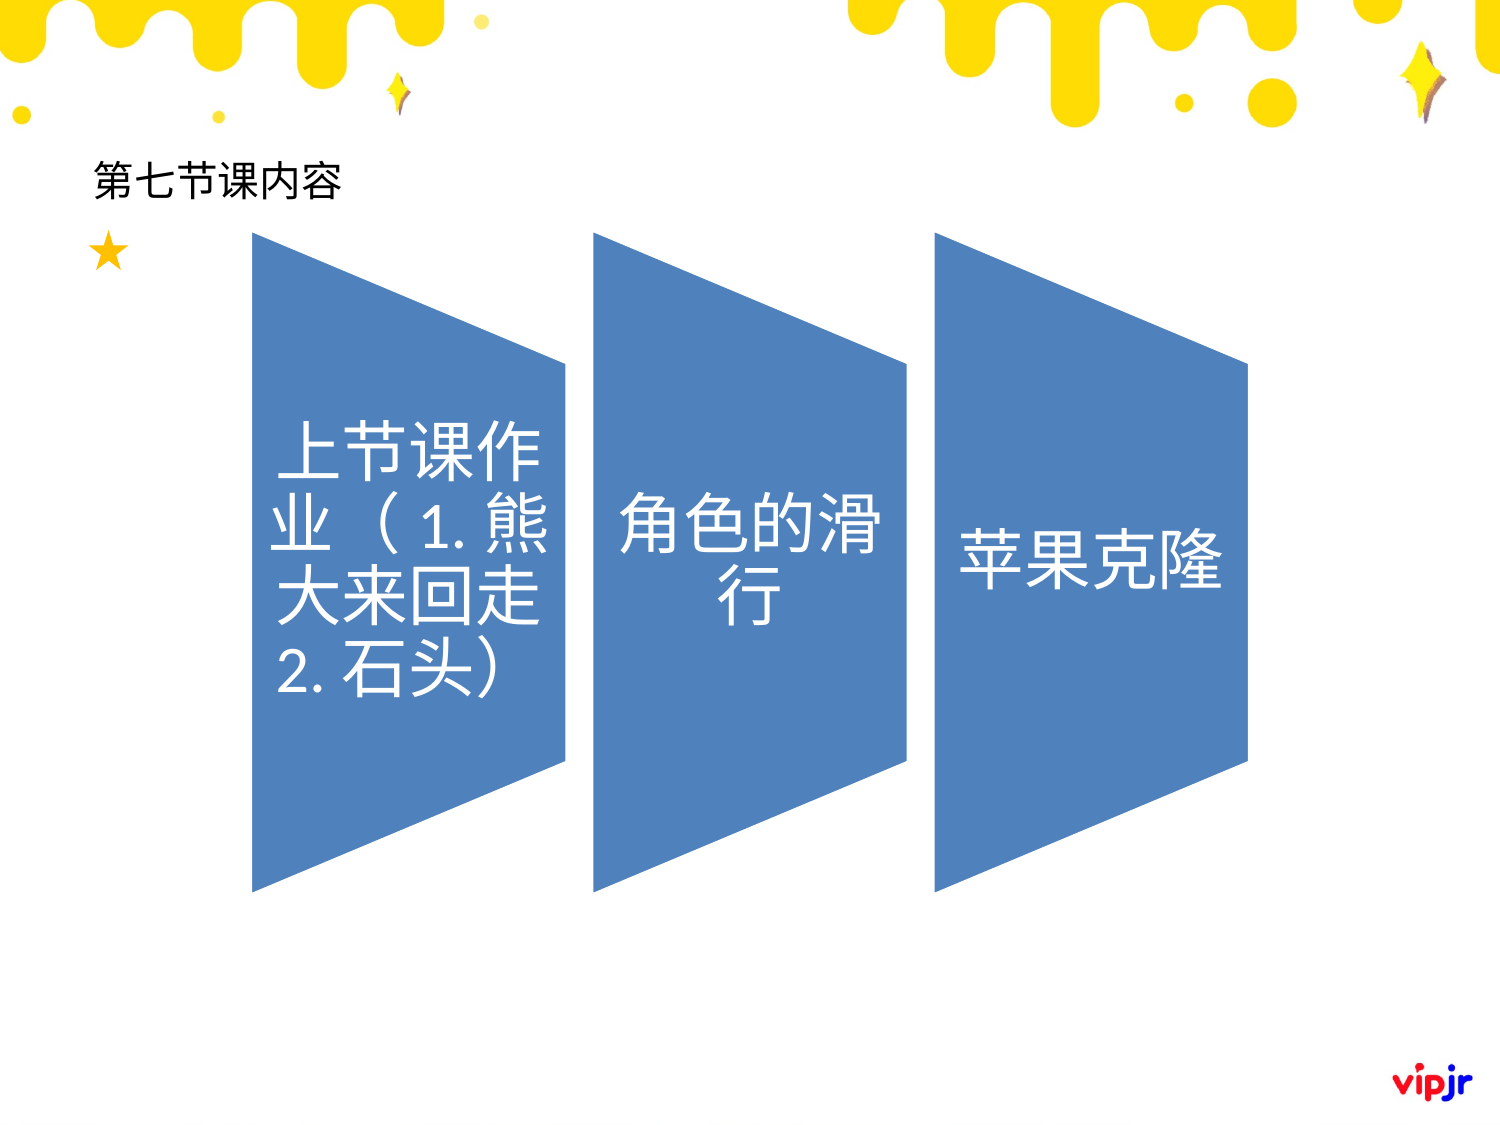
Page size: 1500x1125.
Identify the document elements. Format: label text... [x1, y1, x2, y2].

text_box 第七节课内容 [77, 147, 359, 213]
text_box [249, 228, 1251, 897]
picture [0, 0, 1500, 1125]
text_box [86, 227, 131, 272]
